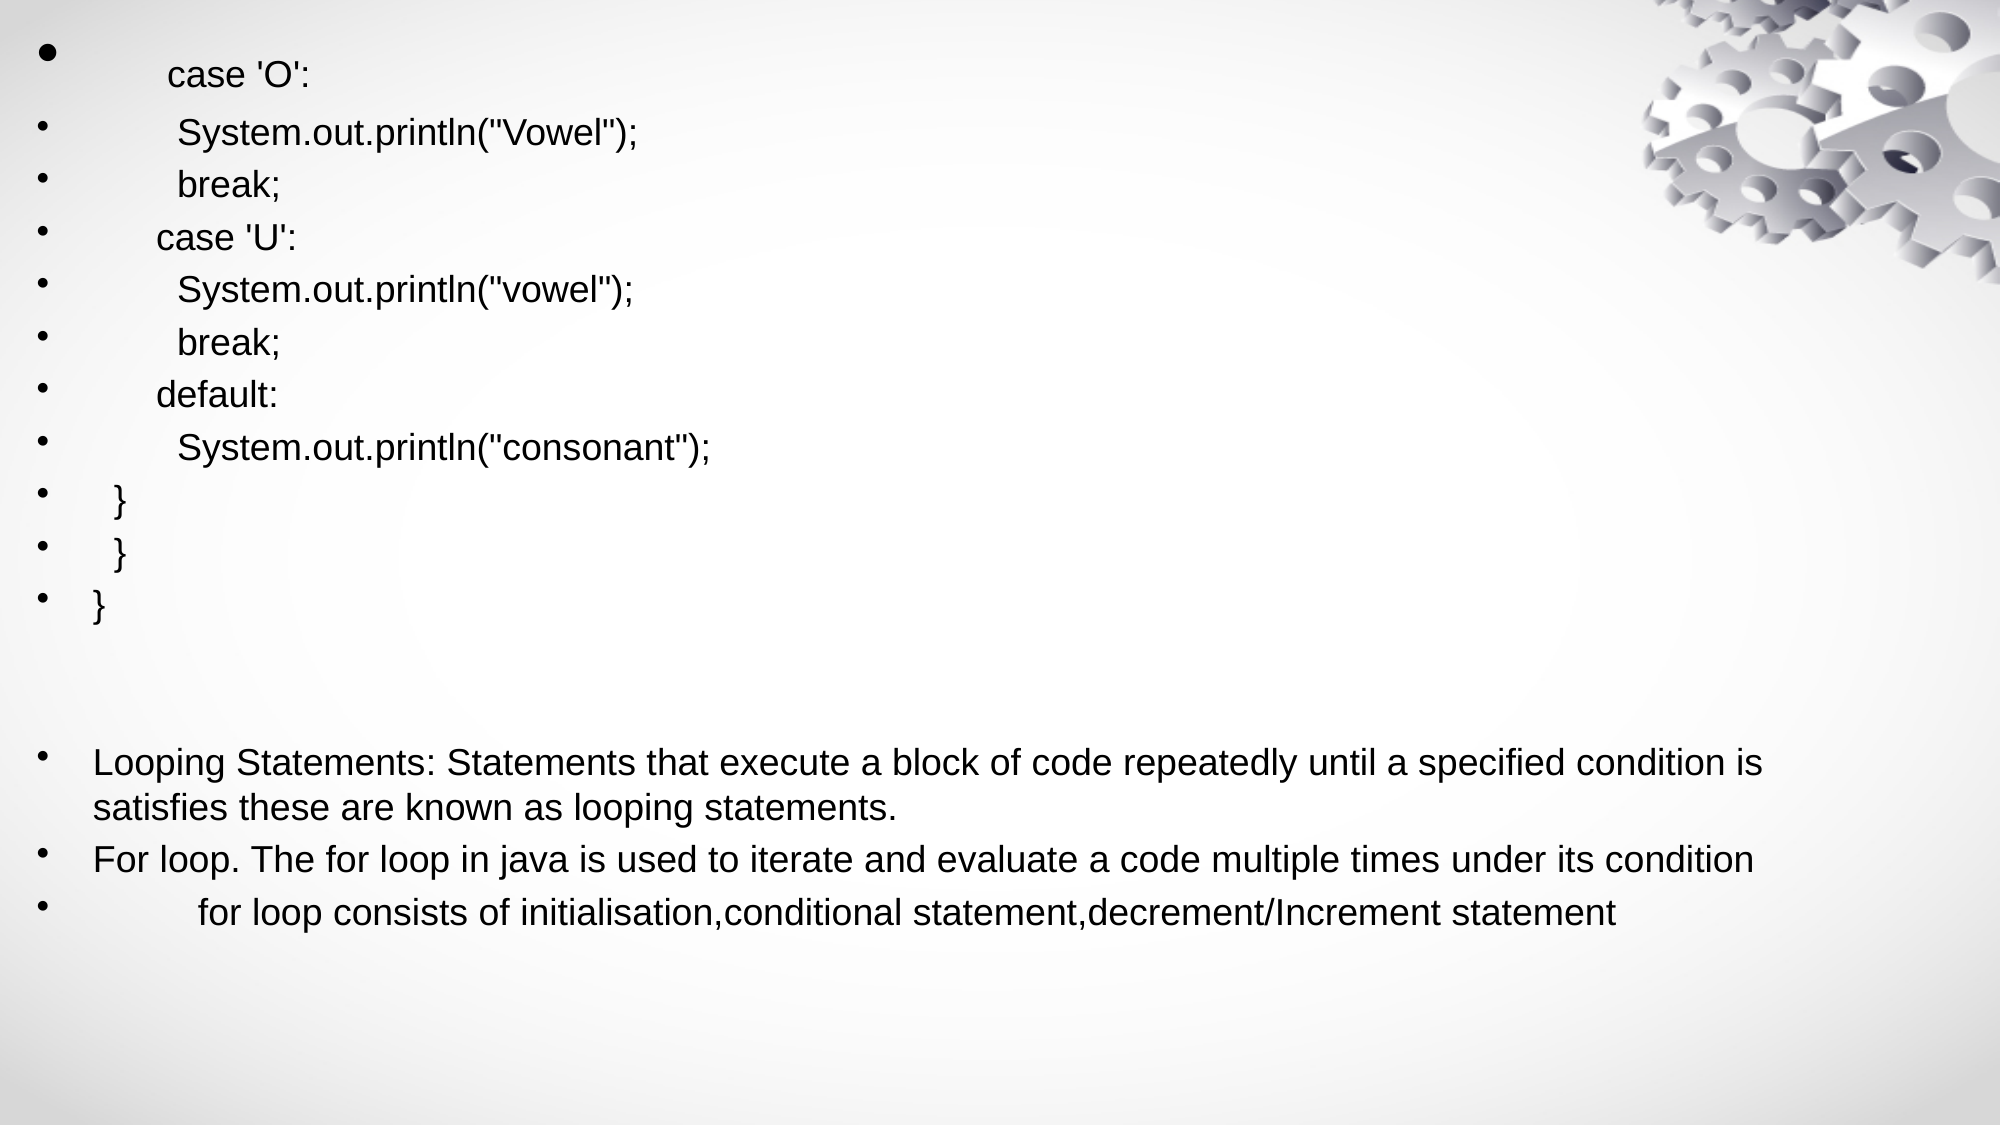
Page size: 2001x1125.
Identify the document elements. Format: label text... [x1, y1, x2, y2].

list case 'O': System.out.println("Vowel"); break; case 'U': System.out.println("vowel"); break; default: System.out.println("consonant"); } } } Looping Statements: Statements that execute a block of code repeatedly until a specified condition is satisfies these are known as looping statements. For loop. The for loop in java is used to iterate and evaluate a code multiple times under its condition for loop consists of initialisation,conditional statement,decrement/Increment statement [21, 12, 1901, 1125]
picture [0, 0, 2000, 1125]
